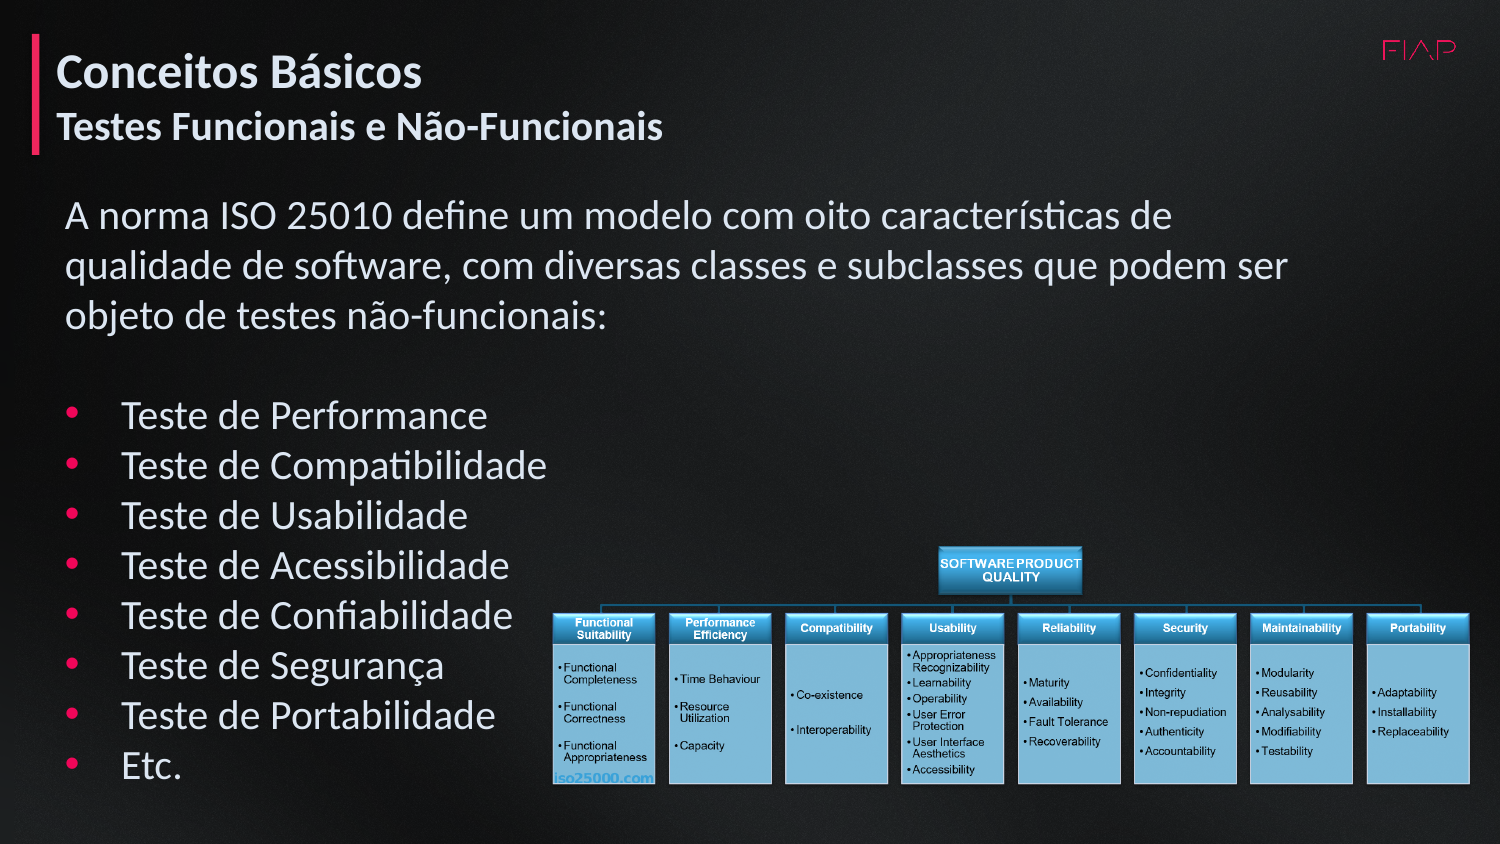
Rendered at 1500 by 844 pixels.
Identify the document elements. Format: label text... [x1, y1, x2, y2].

text_box Conceitos Básicos Testes Funcionais e Não-Funcionais [41, 31, 679, 157]
text_box A norma ISO 25010 define um modelo com oito características de qualidade de software, com diversas classes e subclasses que podem ser objeto de testes não-funcionais: Teste de Performance Teste de Compatibilidade Teste de Usabilidade Teste de Acessibilidade Teste de Confiabilidade Teste de Segurança Teste de Portabilidade Etc. [49, 180, 1338, 796]
text_box [31, 33, 40, 156]
picture [0, 0, 1500, 844]
